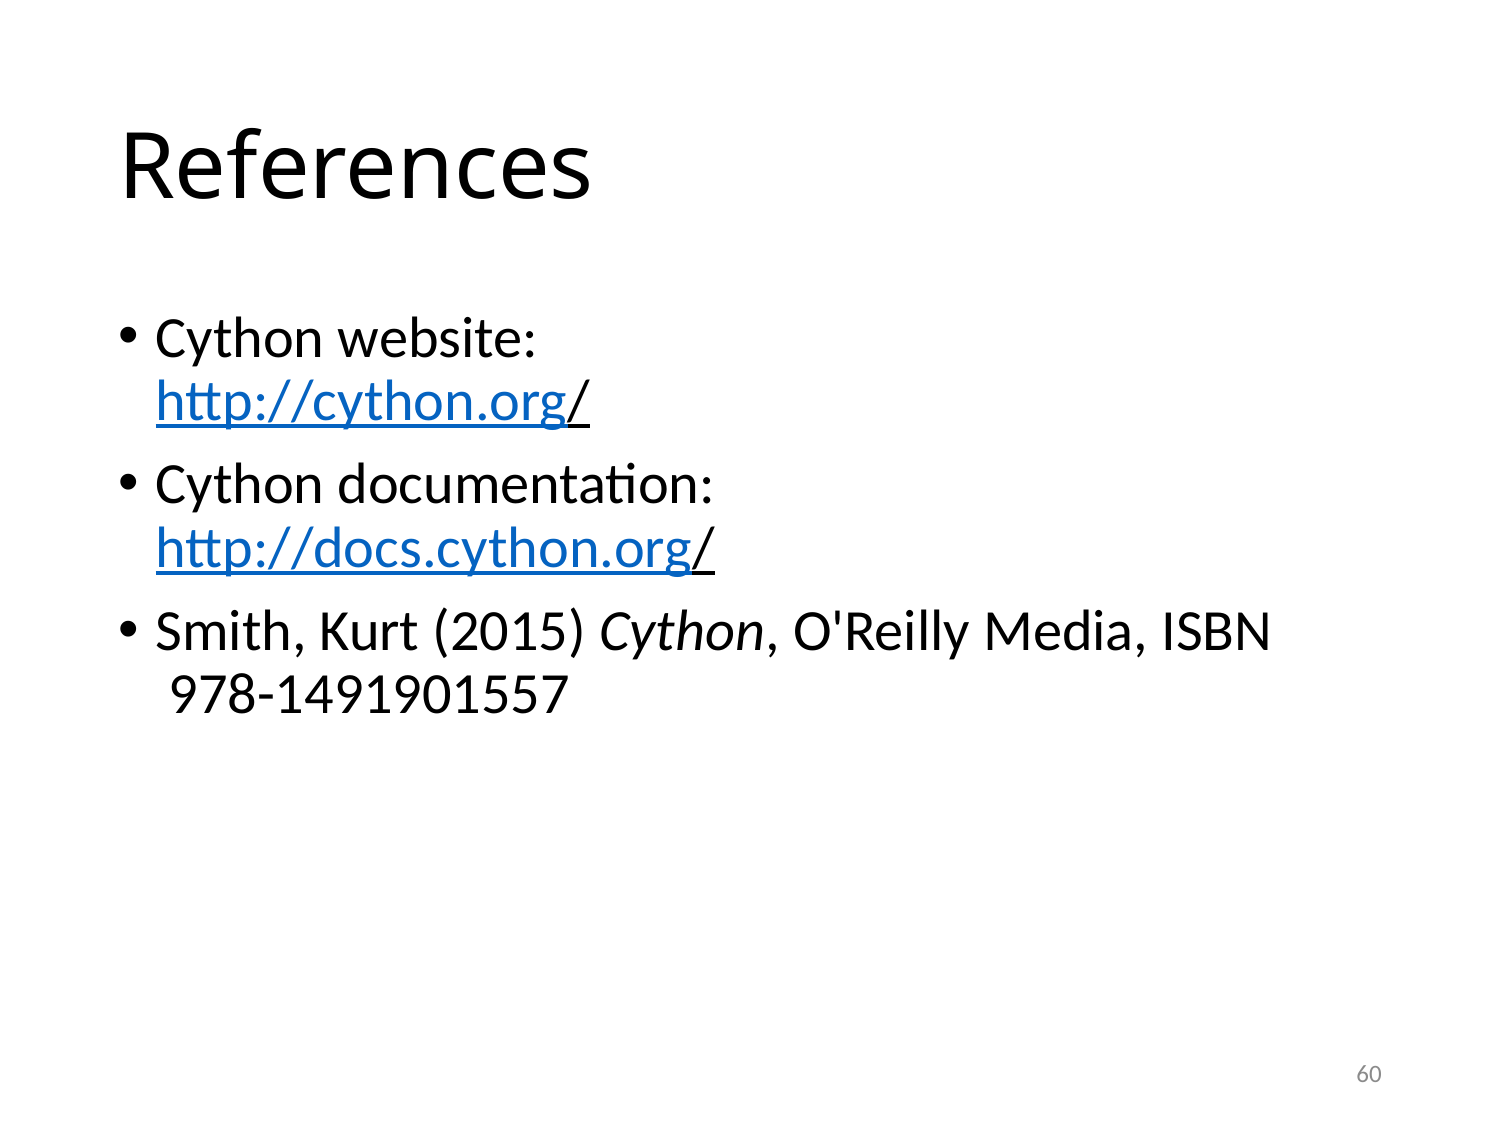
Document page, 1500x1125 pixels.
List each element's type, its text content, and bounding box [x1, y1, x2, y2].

title References [103, 59, 1397, 278]
list Cython website: http://cython.org/ Cython documentation: http://docs.cython.org/ Smith, Kurt (2015) Cython, O'Reilly Media, ISBN 978-1491901557 [103, 299, 1397, 1014]
slide_number 60 [1059, 1042, 1397, 1103]
